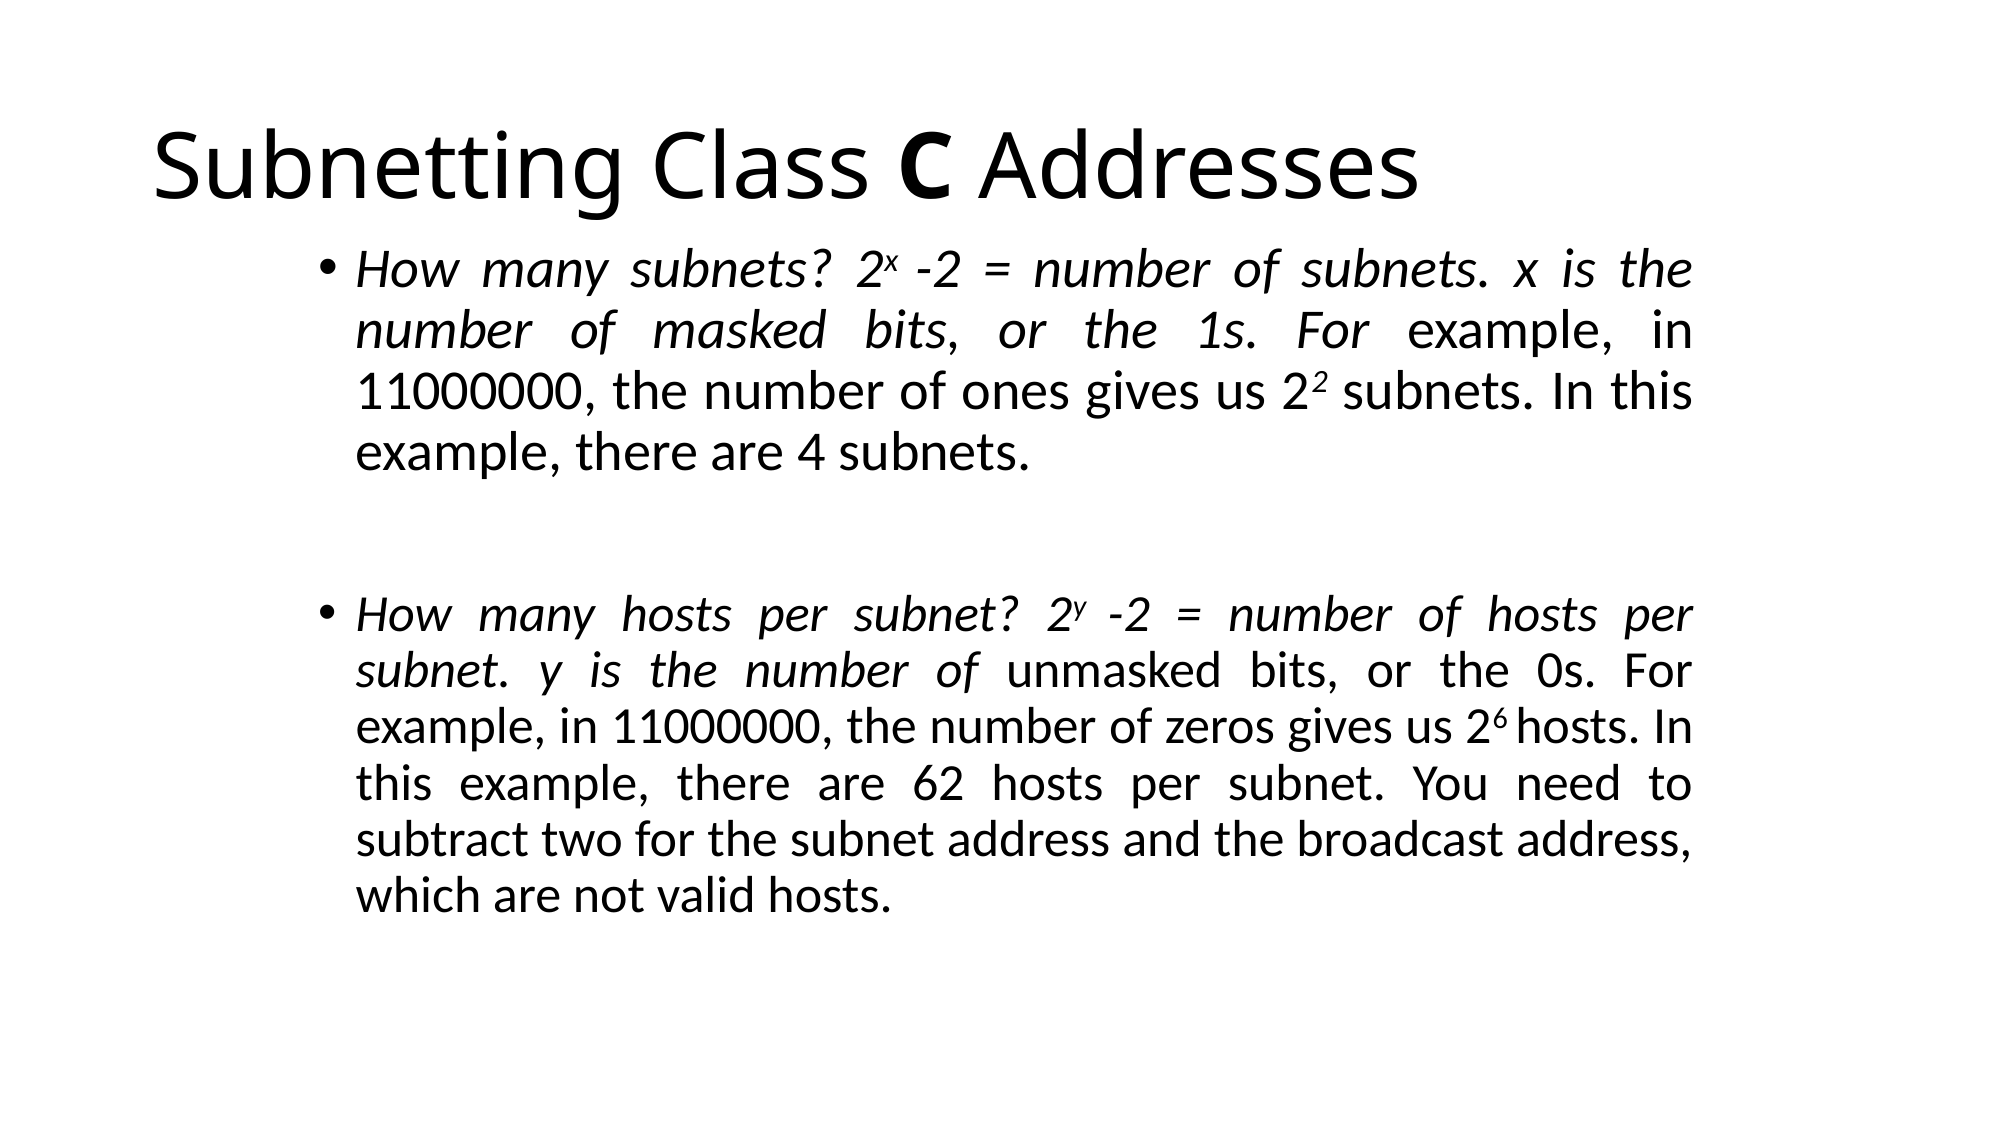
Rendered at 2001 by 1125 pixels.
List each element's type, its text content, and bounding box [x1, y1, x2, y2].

list How many subnets? 2x -2 = number of subnets. x is the number of masked bits, or the 1s. For example, in 11000000, the number of ones gives us 22 subnets. In this example, there are 4 subnets. How many hosts per subnet? 2y -2 = number of hosts per subnet. y is the number of unmasked bits, or the 0s. For example, in 11000000, the number of zeros gives us 26 hosts. In this example, there are 62 hosts per subnet. You need to subtract two for the subnet address and the broadcast address, which are not valid hosts. [303, 231, 1709, 1047]
title Subnetting Class C Addresses [137, 59, 1863, 278]
